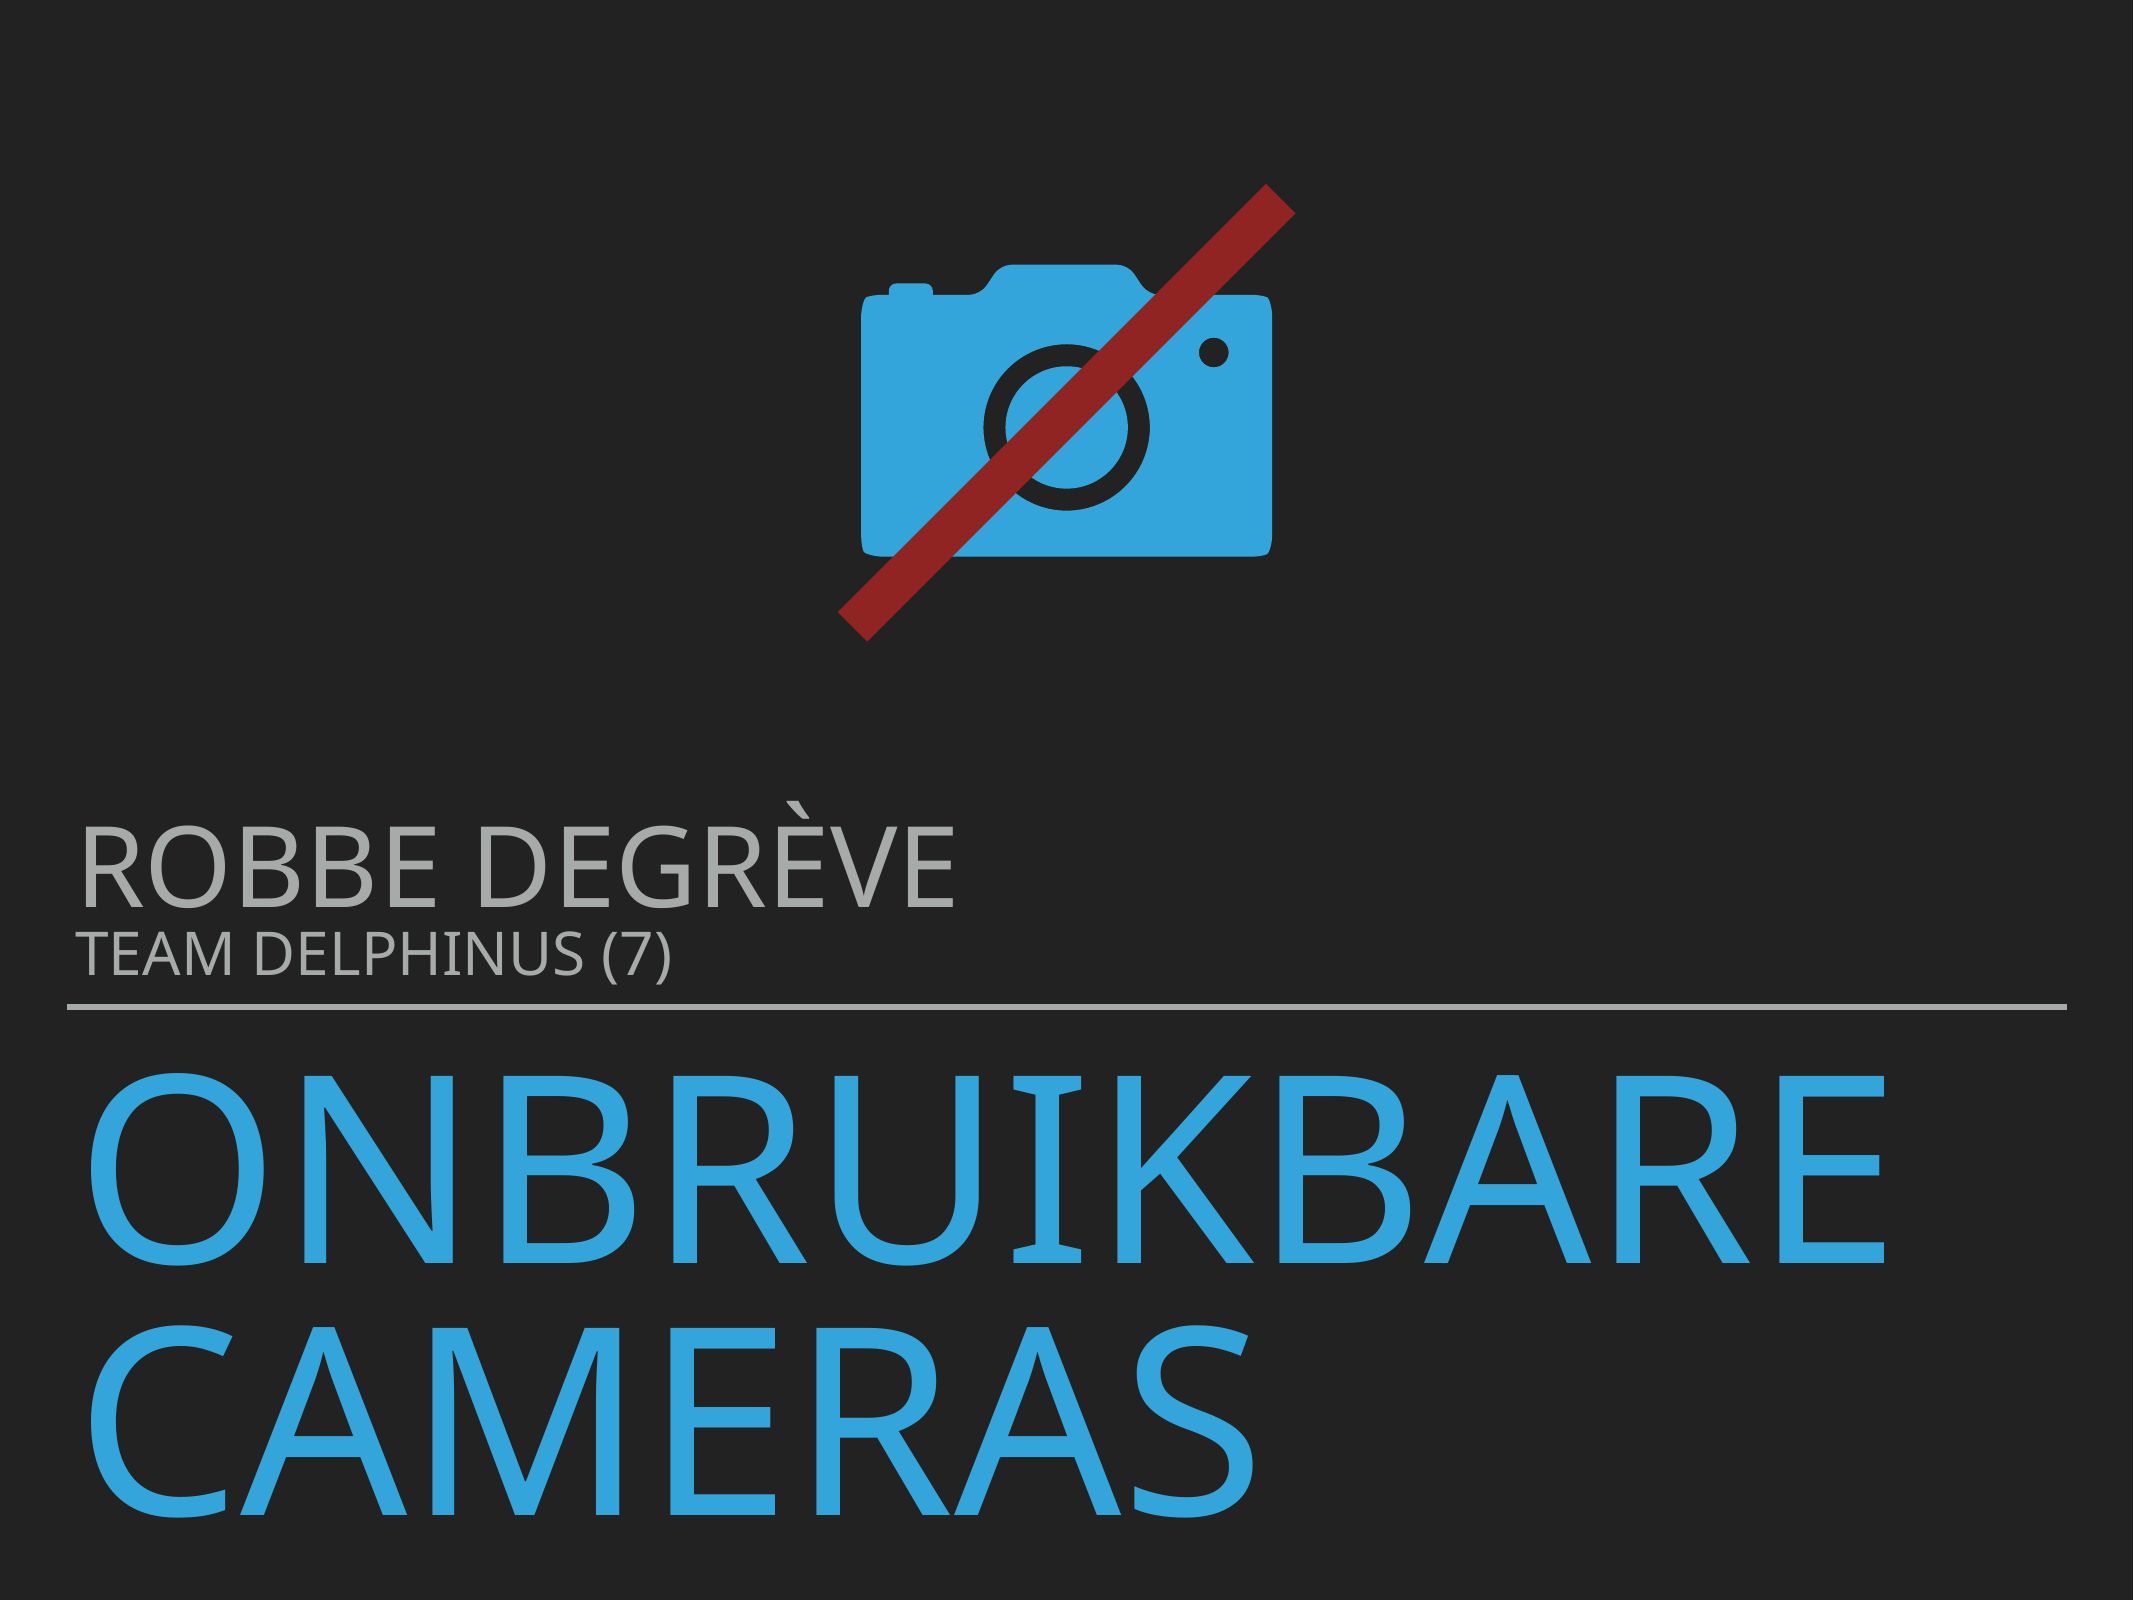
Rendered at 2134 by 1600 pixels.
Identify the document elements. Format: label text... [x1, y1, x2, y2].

subtitle Robbe Degrève Team Delphinus (7) [66, 699, 2068, 997]
title ONbruikbare cameras [66, 1053, 2068, 1499]
text_box [861, 264, 1273, 557]
